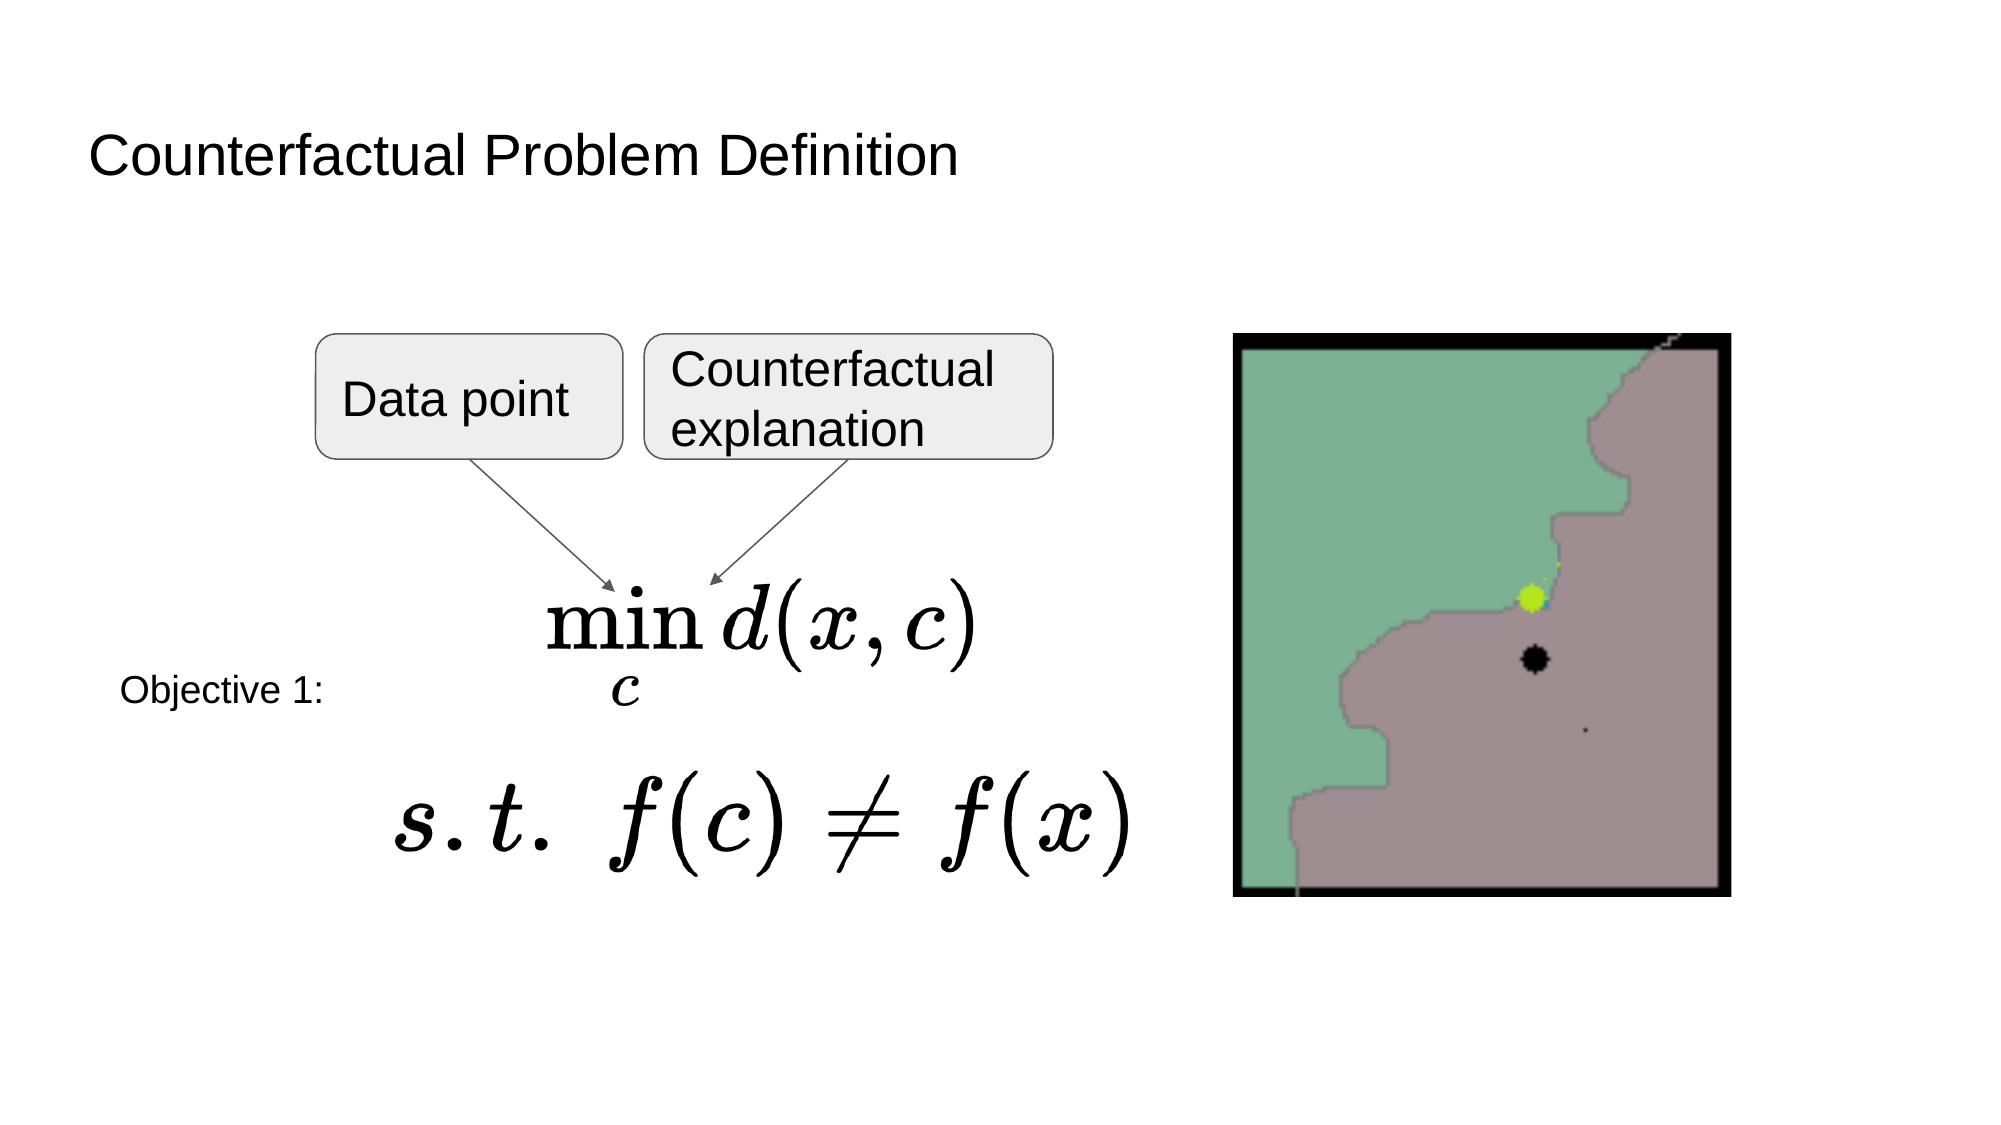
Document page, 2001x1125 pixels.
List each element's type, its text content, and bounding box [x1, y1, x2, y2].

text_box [709, 458, 849, 586]
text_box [389, 570, 1138, 889]
title Counterfactual Problem Definition [68, 97, 1932, 223]
text_box Data point [315, 333, 623, 460]
text_box Counterfactual explanation [644, 333, 1054, 460]
text_box Objective 1: [99, 644, 358, 739]
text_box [1232, 333, 1732, 898]
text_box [468, 458, 615, 593]
